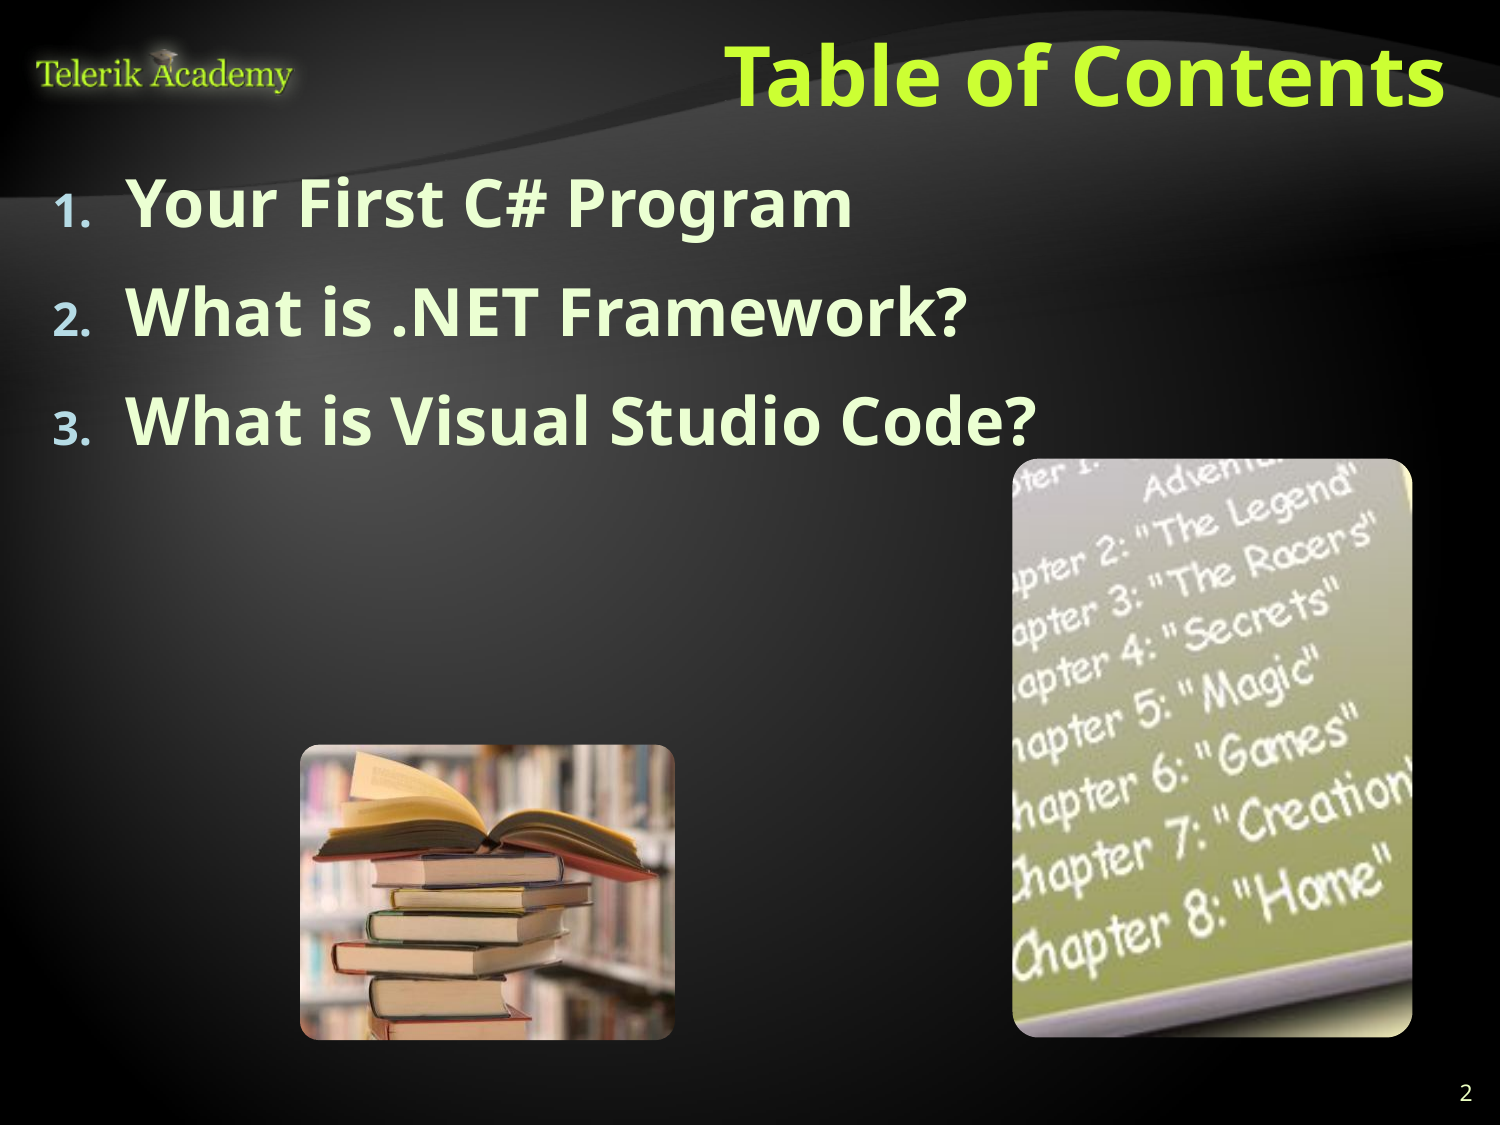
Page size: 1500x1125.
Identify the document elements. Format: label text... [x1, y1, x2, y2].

title Table of Contents [300, 12, 1463, 149]
picture [0, 0, 1500, 1125]
list Your First C# Program What is .NET Framework? What is Visual Studio Code? [37, 149, 1463, 1100]
slide_number 2 [1412, 1074, 1488, 1113]
